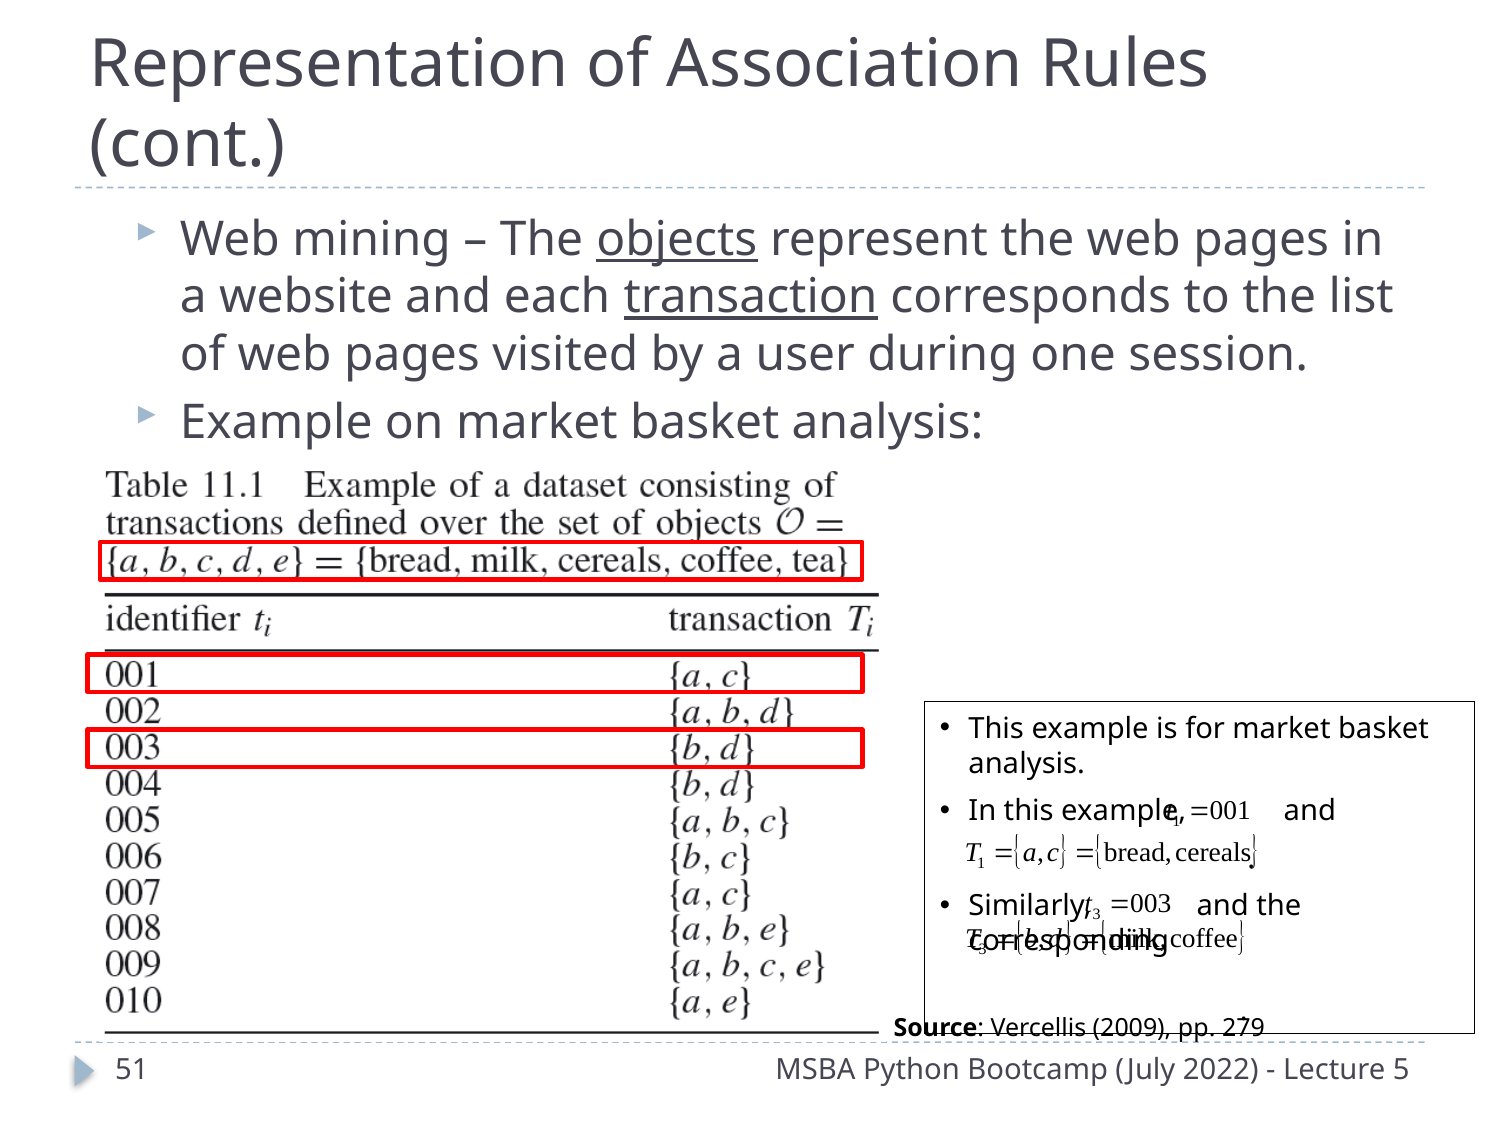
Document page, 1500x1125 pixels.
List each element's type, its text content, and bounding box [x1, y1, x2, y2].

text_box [962, 920, 1252, 962]
picture [99, 462, 886, 1043]
title Representation of Association Rules (cont.) [75, 24, 1425, 188]
footer MSBA Python Bootcamp (July 2022) - Lecture 5 [426, 1042, 1425, 1103]
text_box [1162, 792, 1255, 831]
text_box [86, 728, 93, 769]
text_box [1080, 885, 1176, 920]
list Web mining – The objects represent the web pages in a website and each transaction corresponds to the list of web pages visited by a user during one session. Example on market basket analysis: [75, 200, 1425, 1010]
text_box This example is for market basket analysis. In this example, and . Similarly, and the corresponding . [924, 701, 1475, 1034]
text_box Source: Vercellis (2009), pp. 279 [890, 1004, 1281, 1050]
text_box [961, 834, 1263, 873]
text_box [86, 653, 93, 694]
slide_number 50 [100, 1055, 426, 1103]
